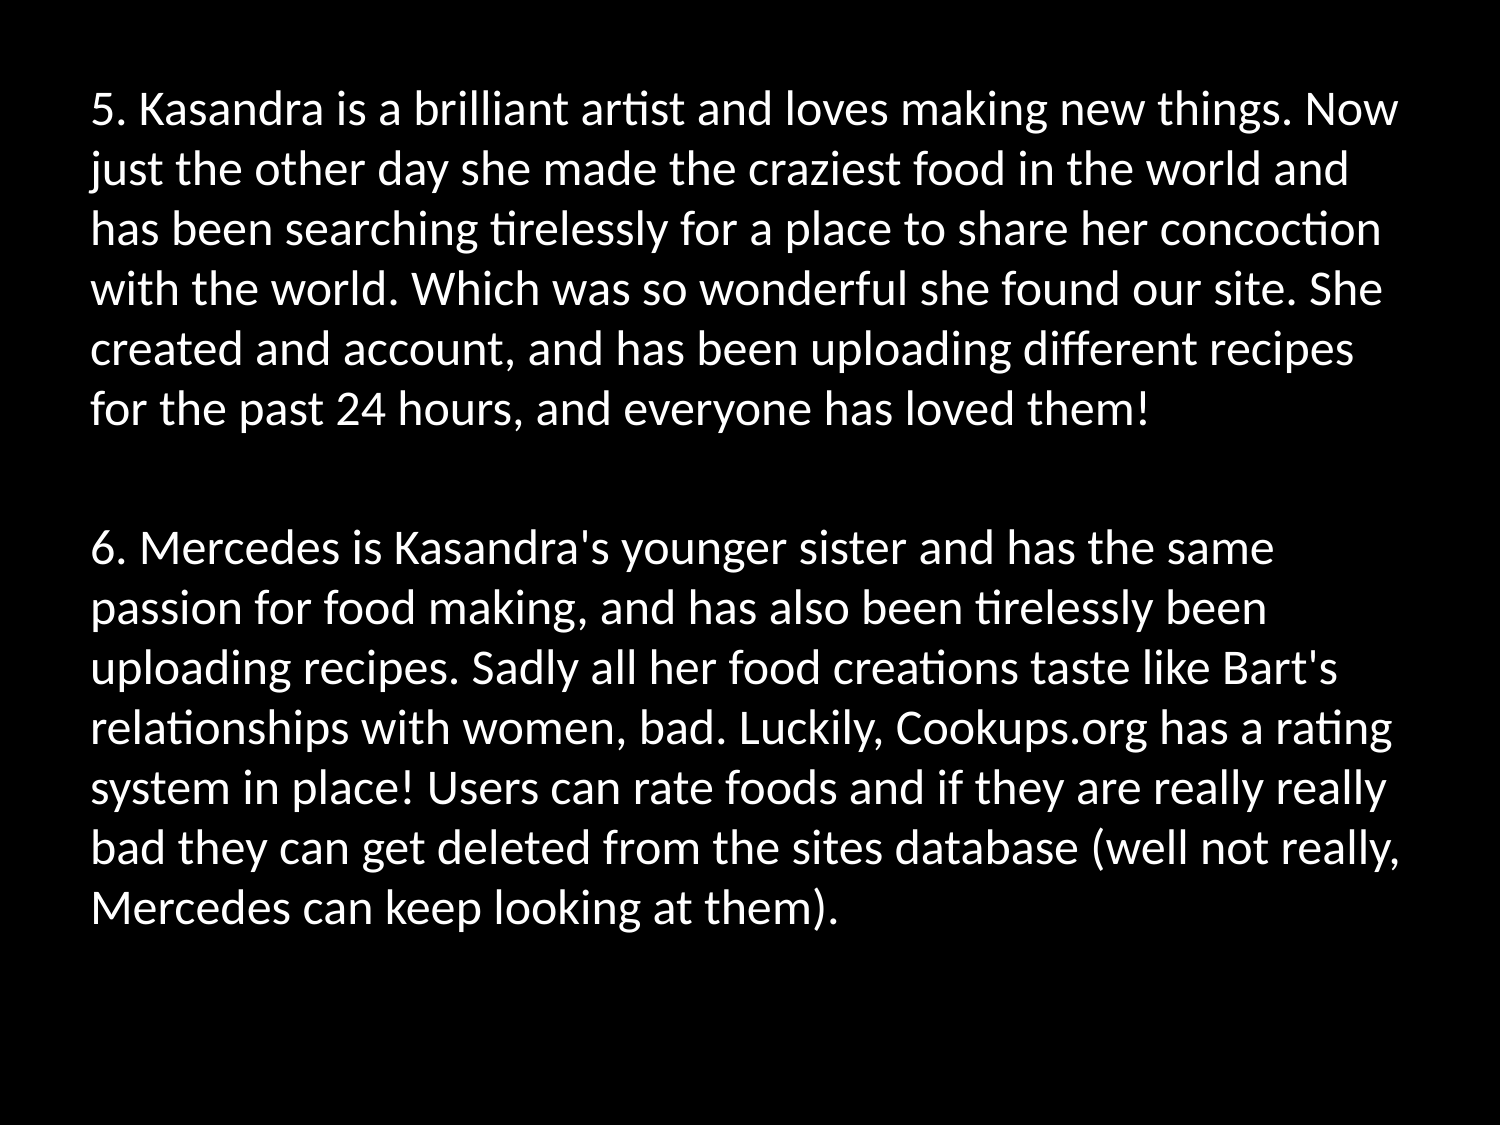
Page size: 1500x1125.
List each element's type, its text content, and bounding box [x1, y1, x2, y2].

list 5. Kasandra is a brilliant artist and loves making new things. Now just the other day she made the craziest food in the world and has been searching tirelessly for a place to share her concoction with the world. Which was so wonderful she found our site. She created and account, and has been uploading different recipes for the past 24 hours, and everyone has loved them! 6. Mercedes is Kasandra's younger sister and has the same passion for food making, and has also been tirelessly been uploading recipes. Sadly all her food creations taste like Bart's relationships with women, bad. Luckily, Cookups.org has a rating system in place! Users can rate foods and if they are really really bad they can get deleted from the sites database (well not really, Mercedes can keep looking at them). [75, 67, 1425, 1005]
